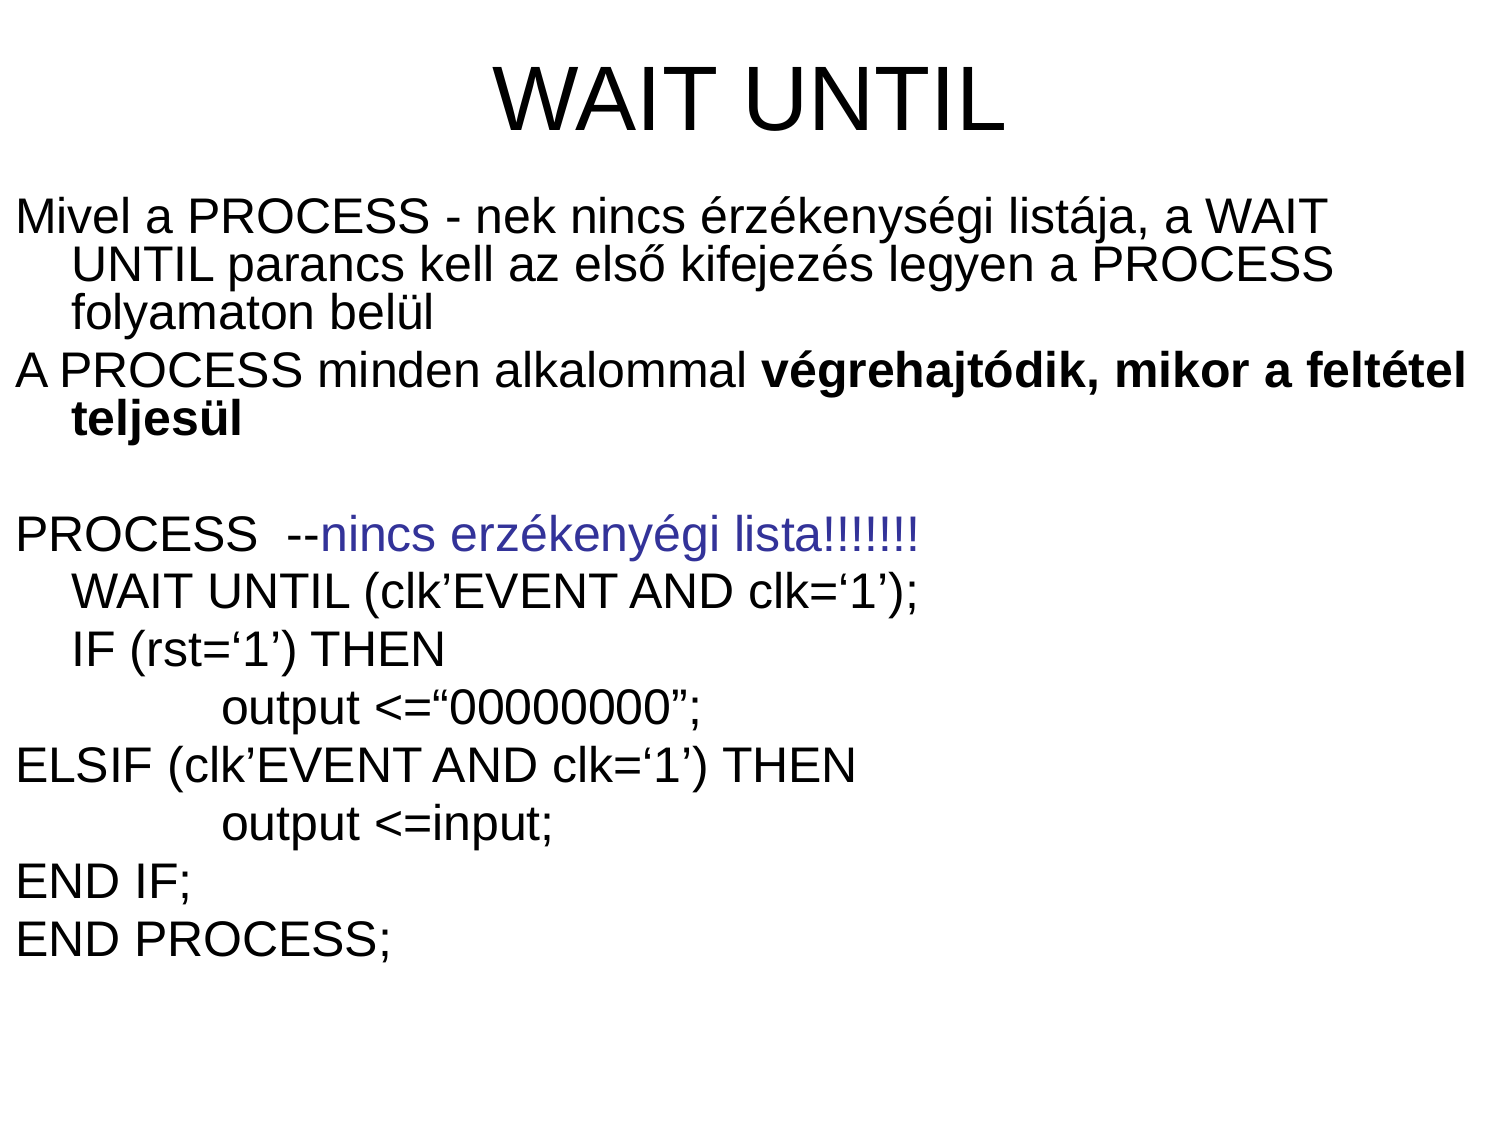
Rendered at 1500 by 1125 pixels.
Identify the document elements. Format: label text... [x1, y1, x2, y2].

title WAIT UNTIL [0, 0, 1500, 187]
list Mivel a PROCESS - nek nincs érzékenységi listája, a WAIT UNTIL parancs kell az első kifejezés legyen a PROCESS folyamaton belül A PROCESS minden alkalommal végrehajtódik, mikor a feltétel teljesül PROCESS --nincs erzékenyégi lista!!!!!!! WAIT UNTIL (clk’EVENT AND clk=‘1’); IF (rst=‘1’) THEN output <=“00000000”; ELSIF (clk’EVENT AND clk=‘1’) THEN output <=input; END IF; END PROCESS; [0, 187, 1500, 1125]
